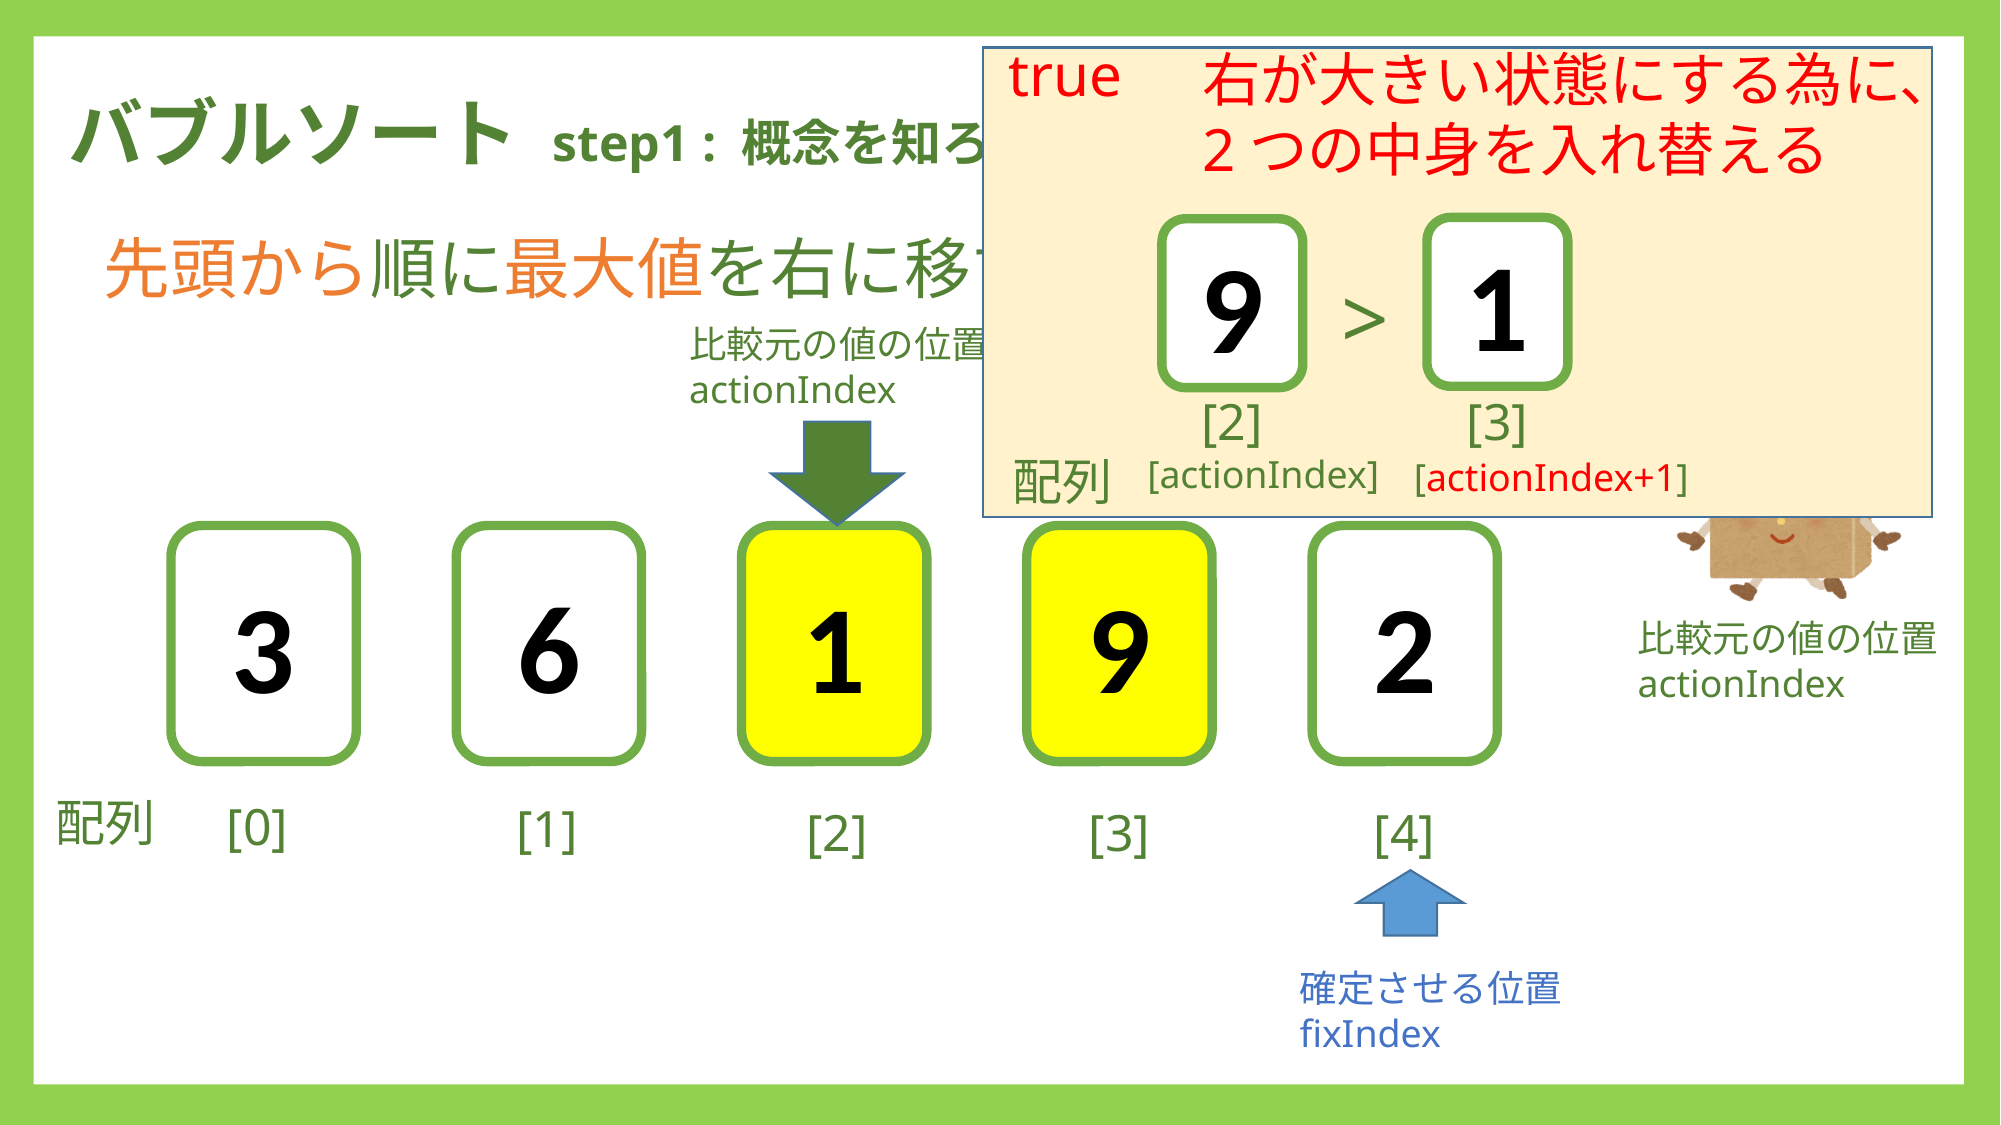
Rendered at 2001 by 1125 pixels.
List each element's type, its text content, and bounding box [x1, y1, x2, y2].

text_box true [993, 31, 1201, 116]
text_box 確定させる位置 fixIndex [1284, 958, 1577, 1063]
text_box [768, 420, 907, 527]
text_box [0] [211, 788, 304, 863]
text_box 1 [740, 524, 928, 763]
picture [1669, 411, 1907, 626]
text_box 配列 [40, 784, 171, 860]
picture [1669, 96, 1903, 308]
text_box [1353, 868, 1468, 937]
text_box > [1326, 259, 1404, 374]
text_box [2] [791, 794, 883, 870]
text_box [2] [1186, 382, 1278, 443]
text_box 右が大きい状態にする為に、2つの中身を入れ替える [1187, 35, 1942, 191]
text_box 先頭から順に最大値を右に移す [88, 219, 982, 315]
text_box [982, 46, 1933, 518]
text_box [3] [1073, 794, 1166, 870]
text_box バブルソート step1 : 概念を知ろう [53, 78, 982, 184]
text_box [actionIndex+1] [1399, 446, 1669, 507]
text_box 3 [169, 524, 358, 763]
text_box 1 [1425, 216, 1569, 388]
text_box 6 [455, 524, 643, 763]
text_box [3] [1451, 382, 1543, 446]
text_box 9 [1025, 524, 1214, 763]
text_box 比較元の値の位置 actionIndex [674, 313, 982, 419]
text_box 配列 [998, 442, 1128, 518]
text_box 比較元の値の位置 actionIndex [1622, 607, 1953, 713]
text_box 2 [1311, 524, 1499, 763]
text_box [1] [501, 790, 593, 866]
text_box 9 [1160, 217, 1304, 389]
text_box [actionIndex] [1132, 443, 1395, 504]
text_box [4] [1359, 794, 1451, 870]
